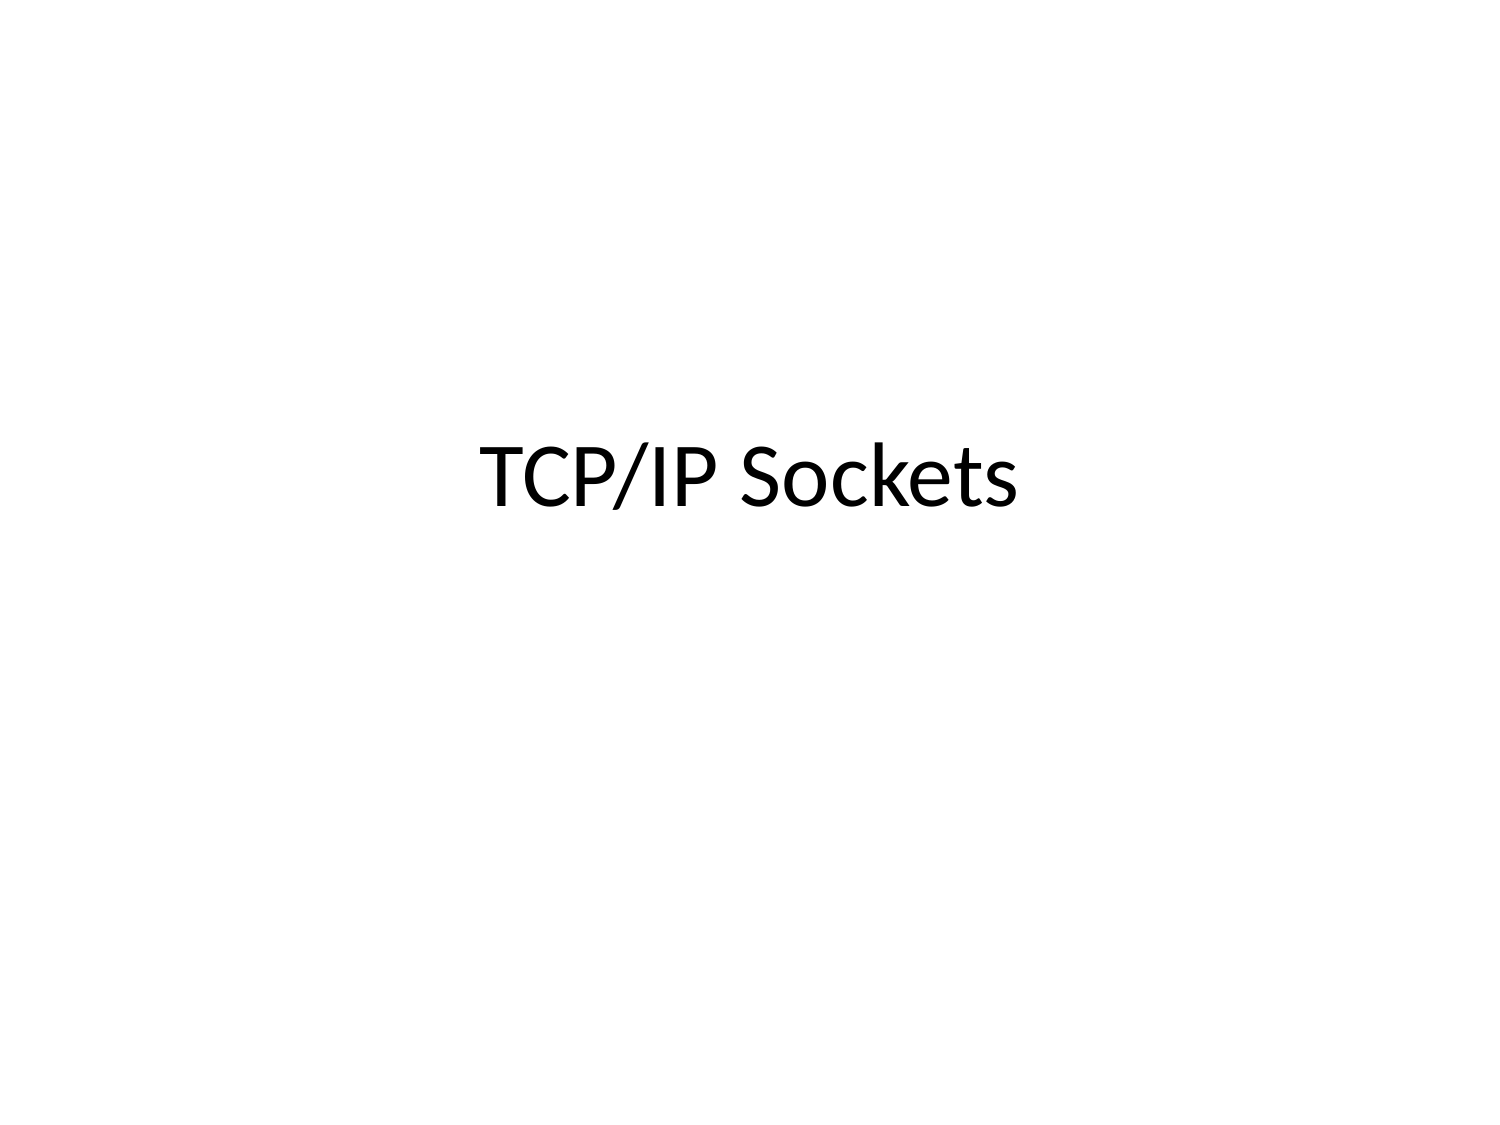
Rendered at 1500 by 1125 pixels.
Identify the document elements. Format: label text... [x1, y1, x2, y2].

title TCP/IP Sockets [112, 349, 1388, 591]
